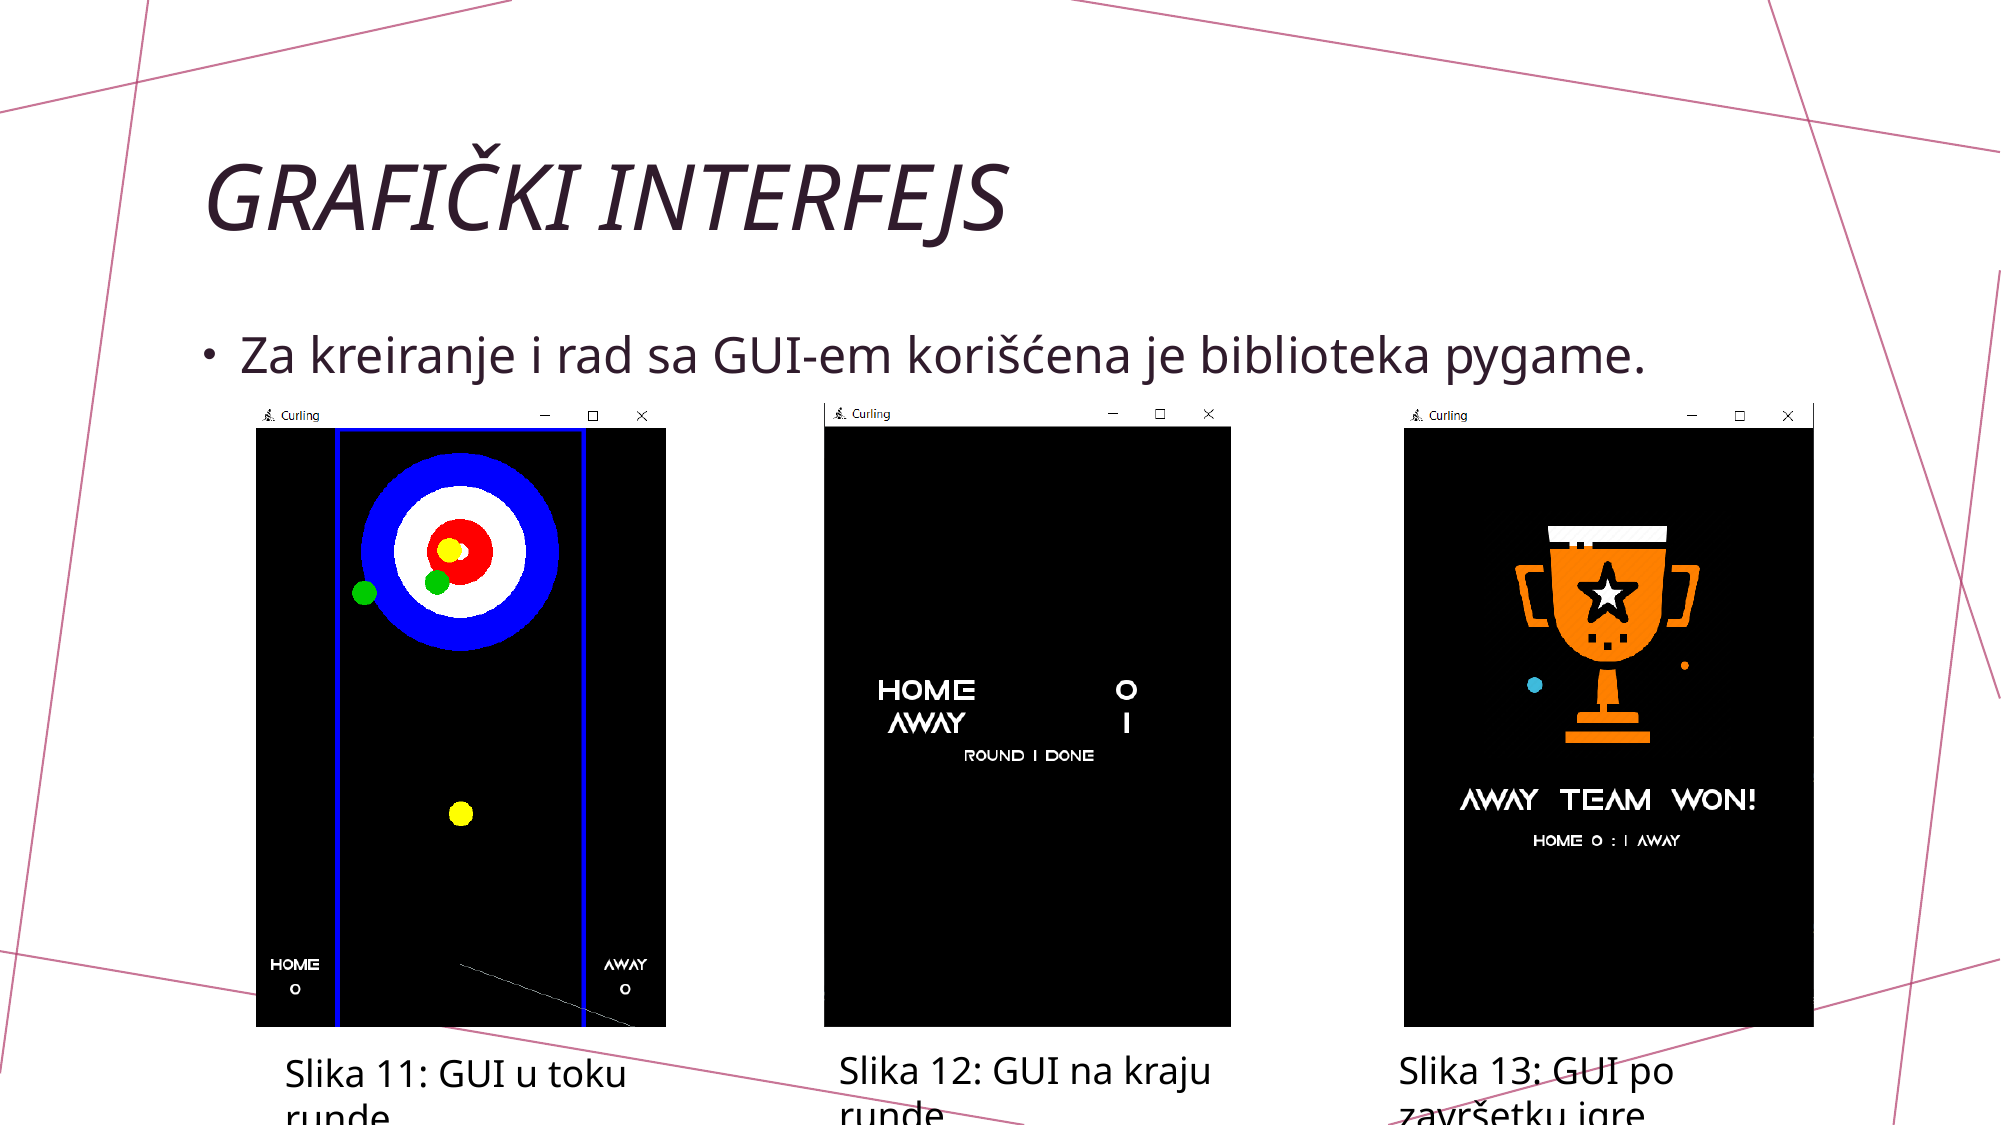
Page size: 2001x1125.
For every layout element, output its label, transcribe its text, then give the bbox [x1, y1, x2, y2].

picture [1404, 403, 1814, 1027]
title Grafički interfejs [187, 87, 1813, 315]
text_box Slika 11: GUI u toku runde [269, 1042, 720, 1125]
list Za kreiranje i rad sa GUI-em korišćena je biblioteka pygame. [187, 315, 1813, 977]
picture [256, 403, 666, 1027]
picture [824, 403, 1231, 1027]
text_box Slika 12: GUI na kraju runde [824, 1039, 1274, 1125]
text_box Slika 13: GUI po završetku igre [1383, 1039, 1834, 1125]
